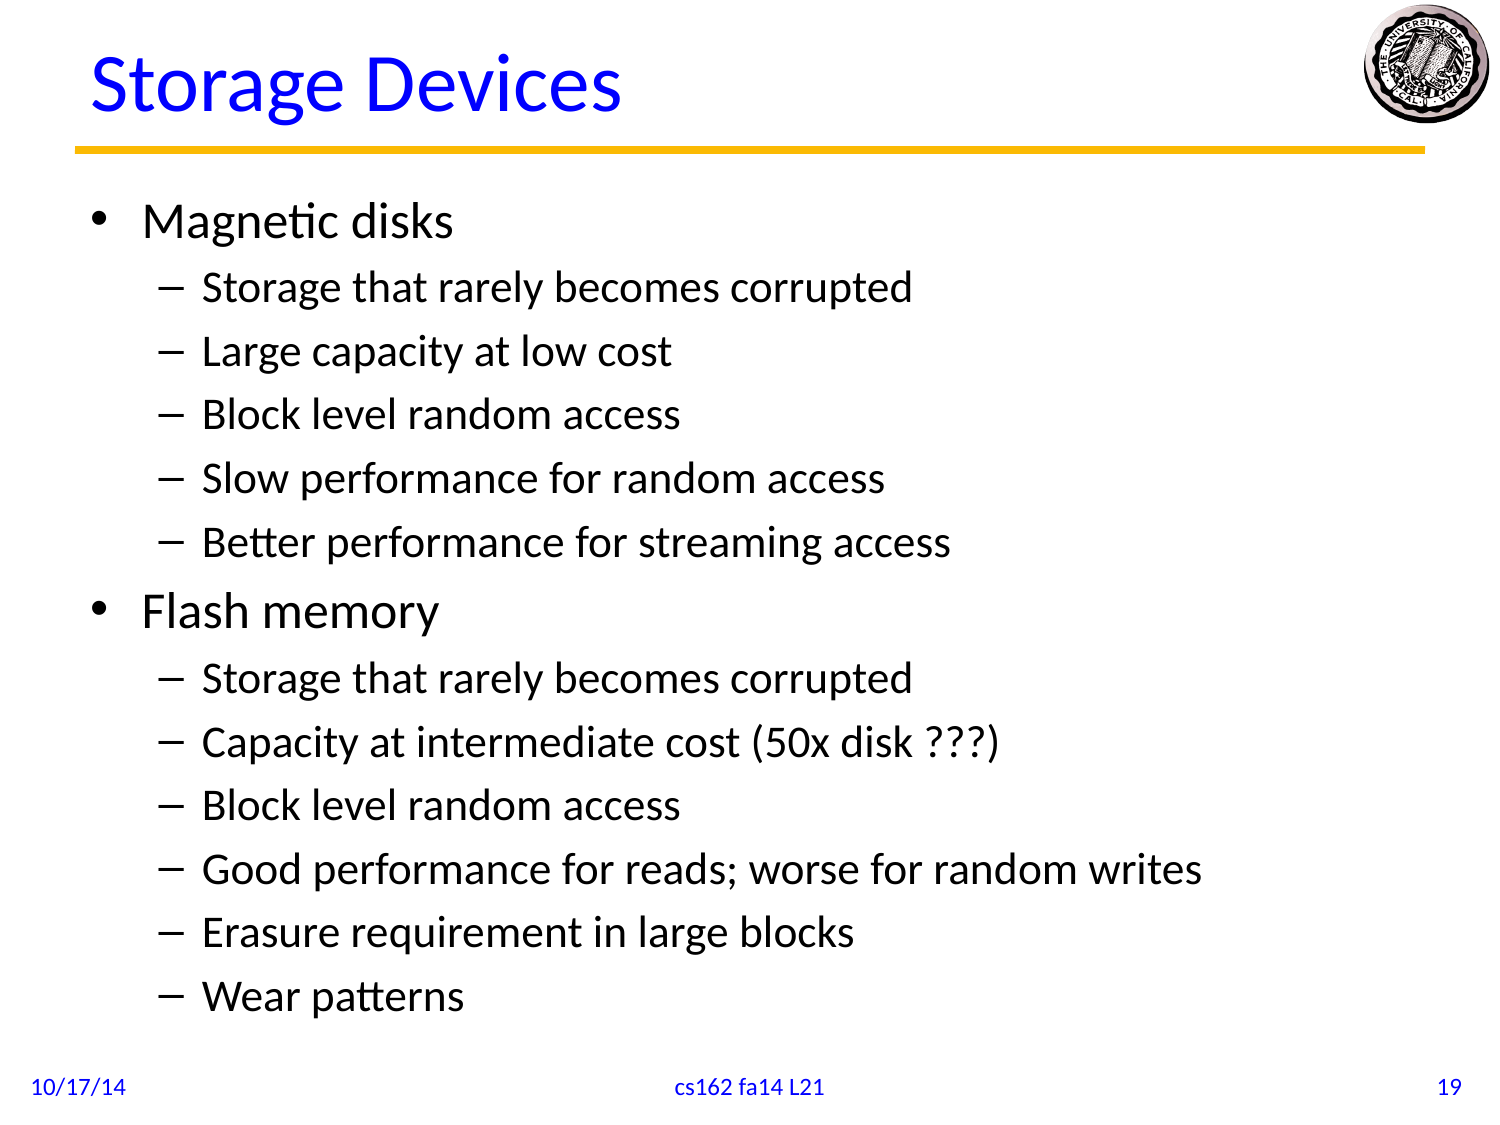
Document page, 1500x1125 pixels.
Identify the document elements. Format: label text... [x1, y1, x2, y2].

title Storage Devices [75, 6, 1425, 150]
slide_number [15, 1055, 366, 1115]
footer cs162 fa14 L21 [512, 1055, 988, 1115]
slide_number 19 [1127, 1055, 1478, 1115]
list Magnetic disks Storage that rarely becomes corrupted Large capacity at low cost Block level random access Slow performance for random access Better performance for streaming access Flash memory Storage that rarely becomes corrupted Capacity at intermediate cost (50x disk ???) Block level random access Good performance for reads; worse for random writes Erasure requirement in large blocks Wear patterns [75, 178, 1425, 1035]
picture [1350, 0, 1500, 127]
